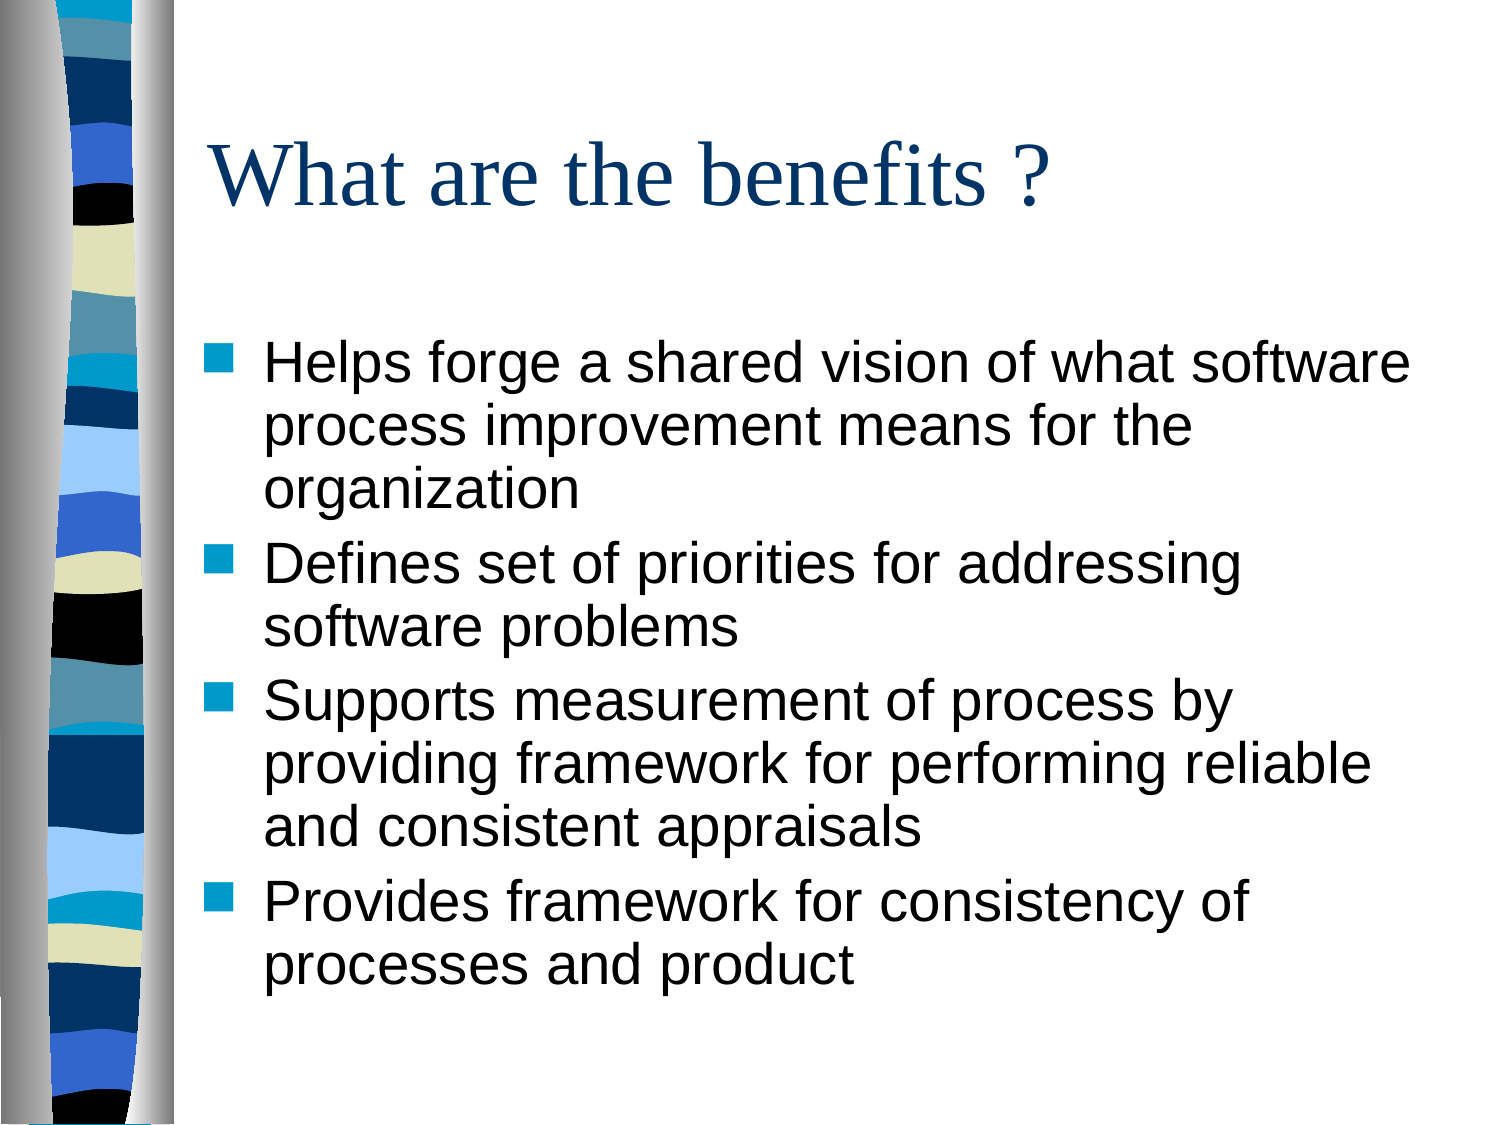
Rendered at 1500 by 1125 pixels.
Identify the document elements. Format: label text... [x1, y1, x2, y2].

title What are the benefits ? [192, 74, 1468, 263]
list Helps forge a shared vision of what software process improvement means for the organization Defines set of priorities for addressing software problems Supports measurement of process by providing framework for performing reliable and consistent appraisals Provides framework for consistency of processes and product [192, 324, 1468, 1001]
